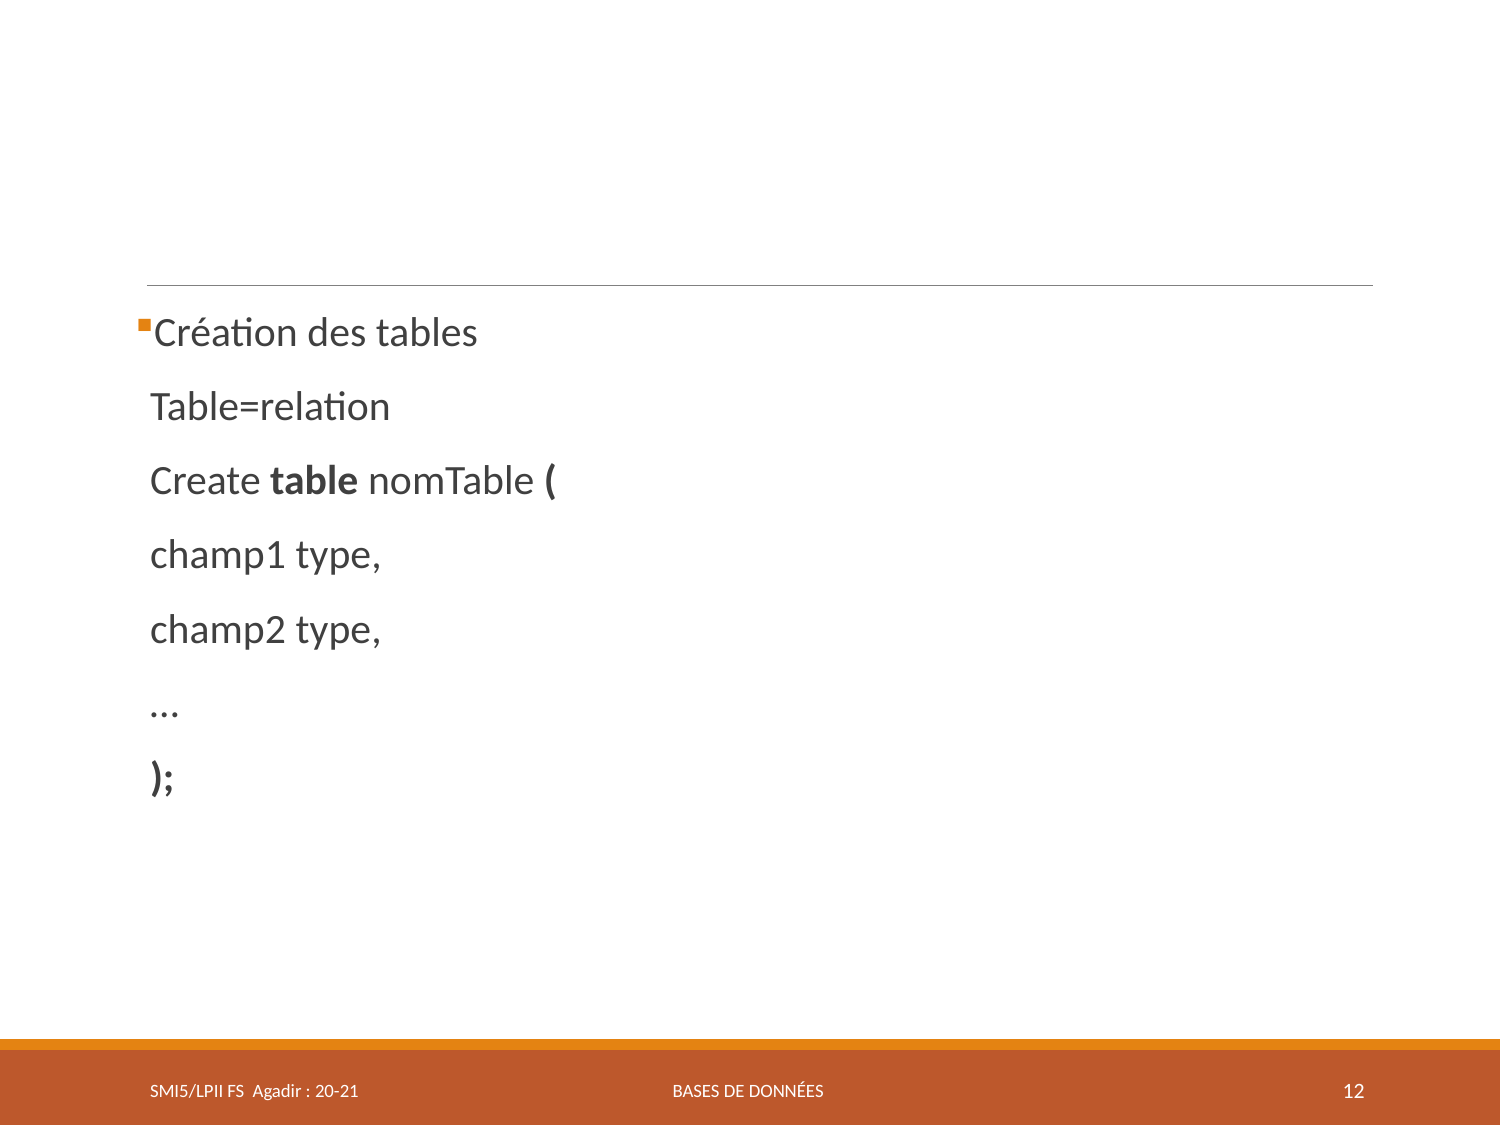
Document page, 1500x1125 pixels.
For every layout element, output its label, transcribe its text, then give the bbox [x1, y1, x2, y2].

slide_number SMI5/LPII FS Agadir : 20-21 [135, 1059, 440, 1120]
list Création des tables Table=relation Create table nomTable ( champ1 type, champ2 type, … ); [135, 302, 1380, 1005]
slide_number 12 [1218, 1059, 1380, 1120]
footer Bases de données [453, 1059, 1047, 1120]
